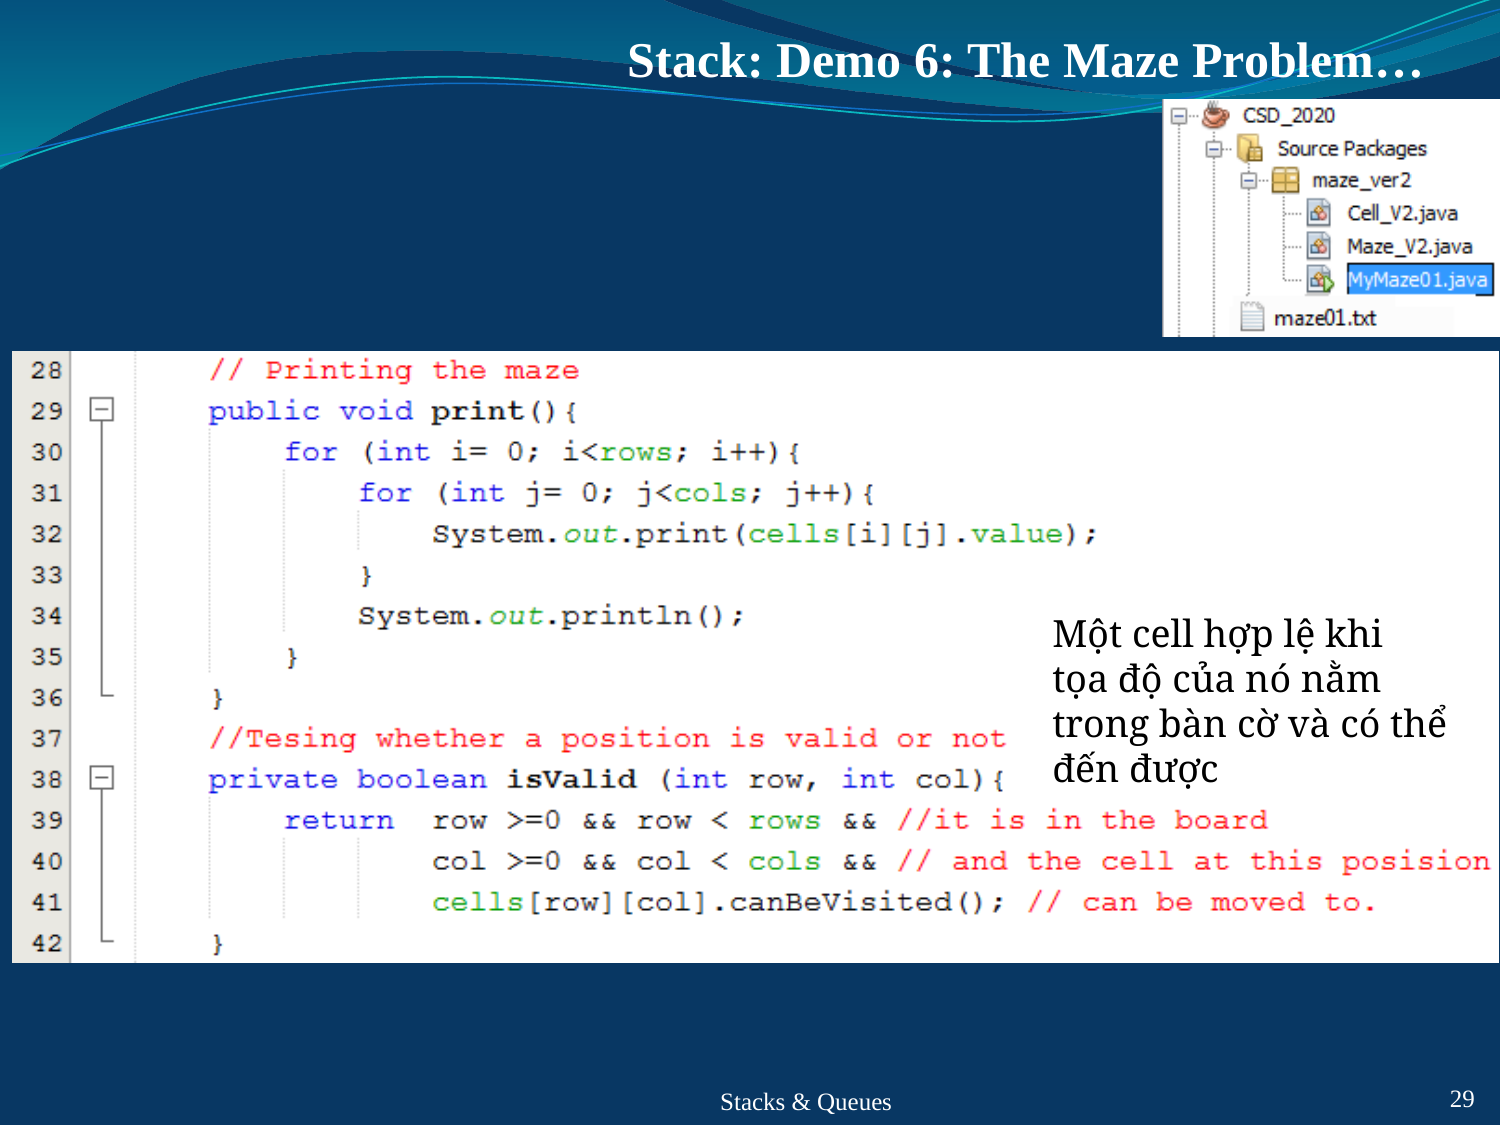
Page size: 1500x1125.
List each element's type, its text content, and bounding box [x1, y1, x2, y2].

slide_number 29 [1387, 1074, 1475, 1113]
footer Stacks & Queues [437, 1074, 1175, 1116]
picture [1162, 99, 1500, 337]
picture [12, 351, 1499, 963]
title Stack: Demo 6: The Maze Problem… [75, 12, 1425, 88]
